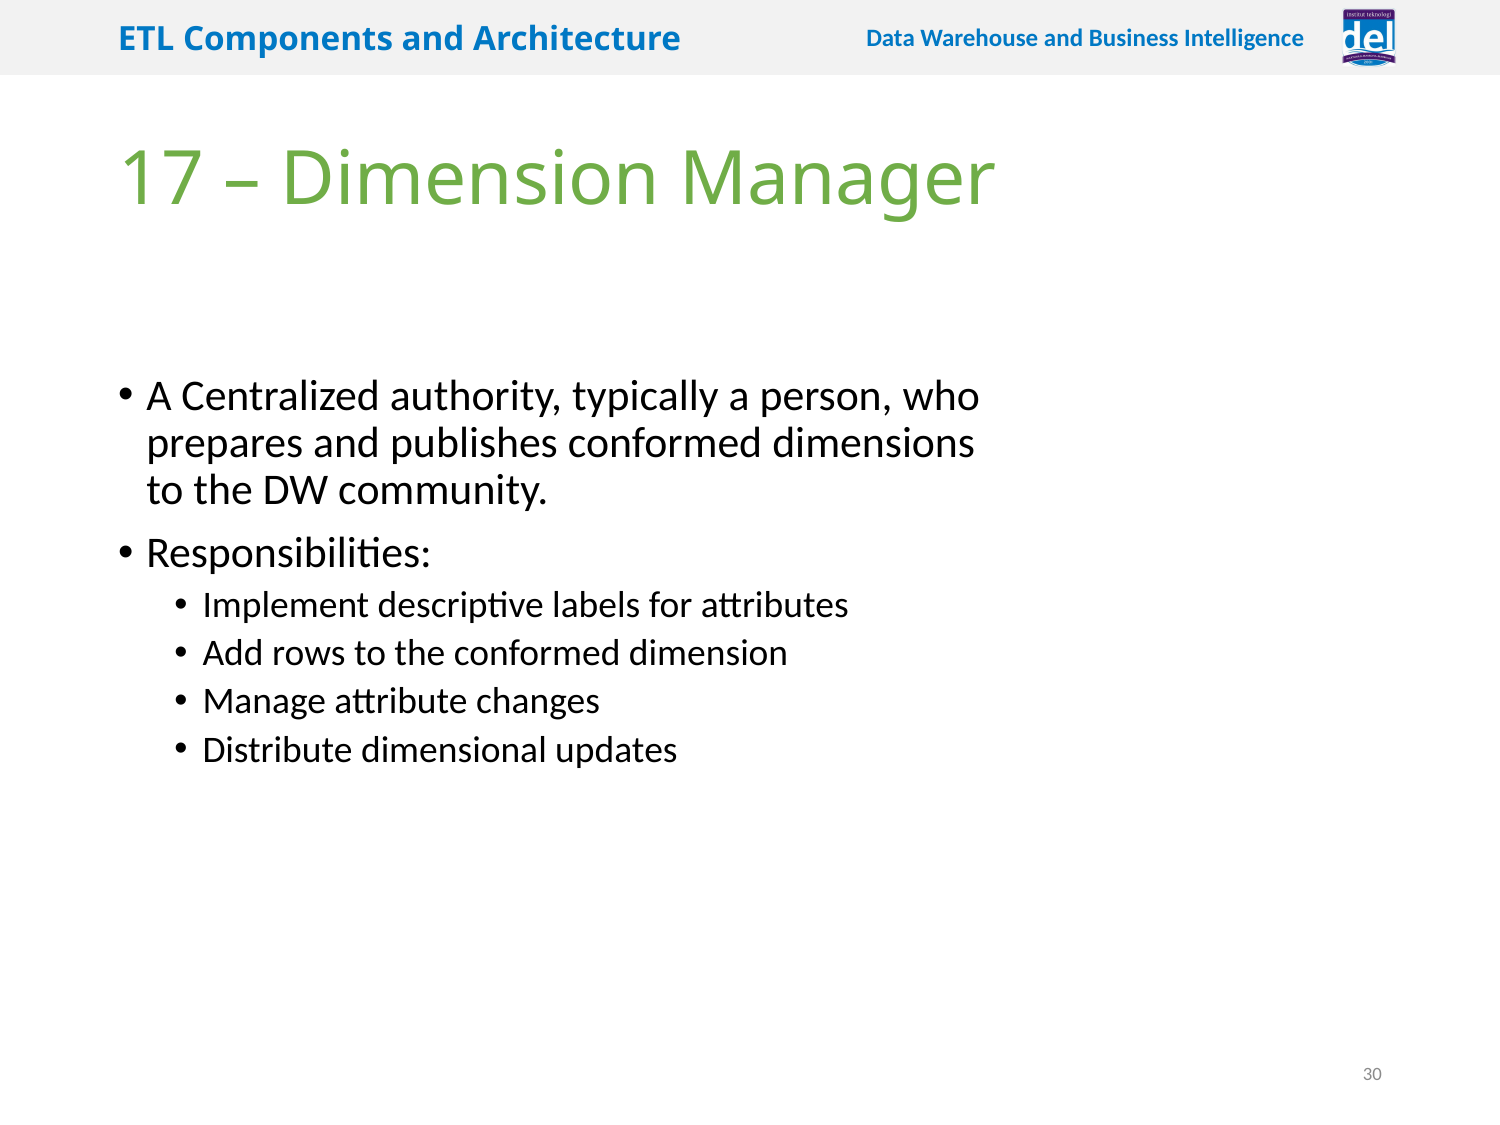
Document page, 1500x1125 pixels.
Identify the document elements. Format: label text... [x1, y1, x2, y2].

slide_number 30 [1059, 1042, 1397, 1103]
picture [1344, 10, 1394, 65]
title 17 – Dimension Manager [103, 82, 1397, 278]
list A Centralized authority, typically a person, who prepares and publishes conformed dimensions to the DW community. Responsibilities: Implement descriptive labels for attributes Add rows to the conformed dimension Manage attribute changes Distribute dimensional updates [103, 365, 1013, 901]
